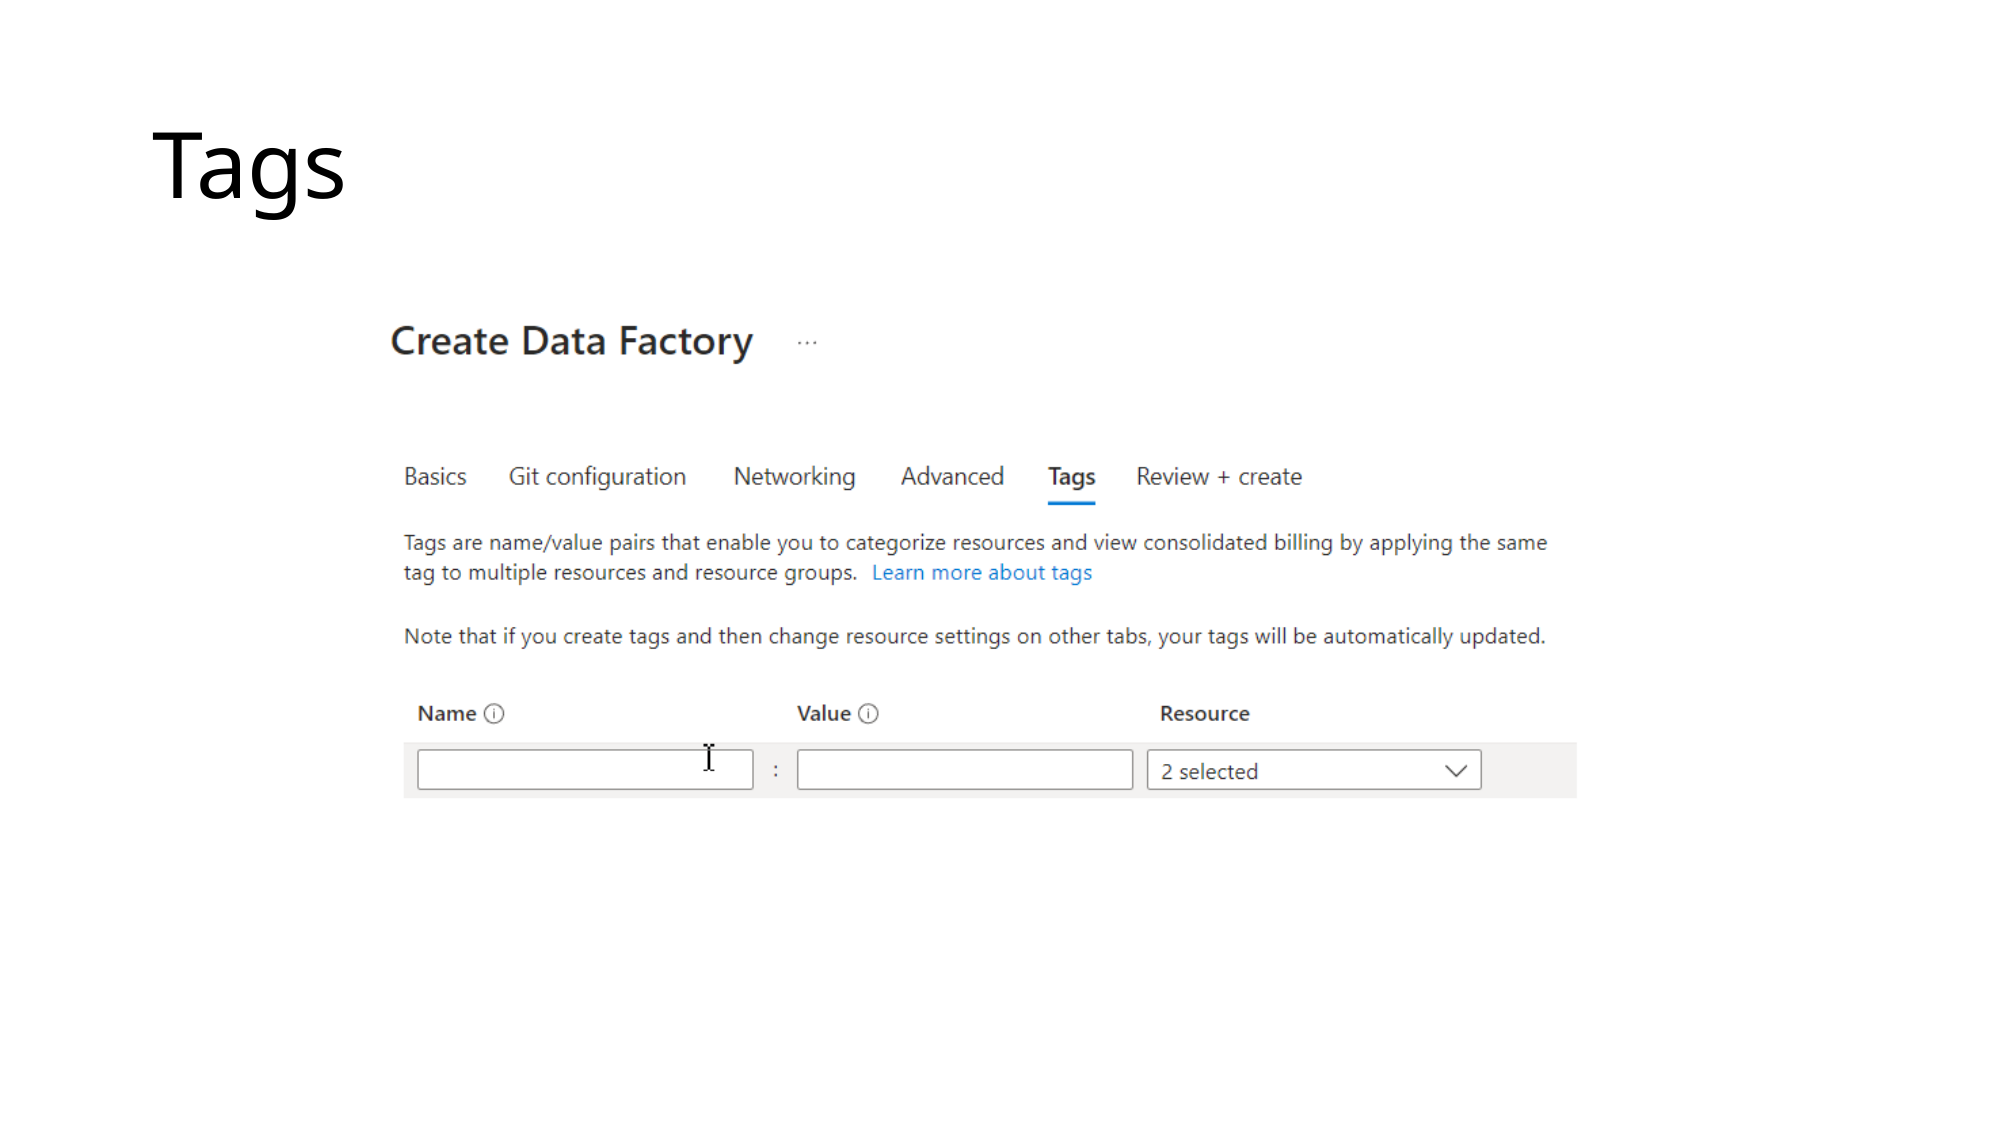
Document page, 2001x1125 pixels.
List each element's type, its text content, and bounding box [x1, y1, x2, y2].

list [366, 299, 1634, 1014]
title Tags [137, 59, 1863, 278]
